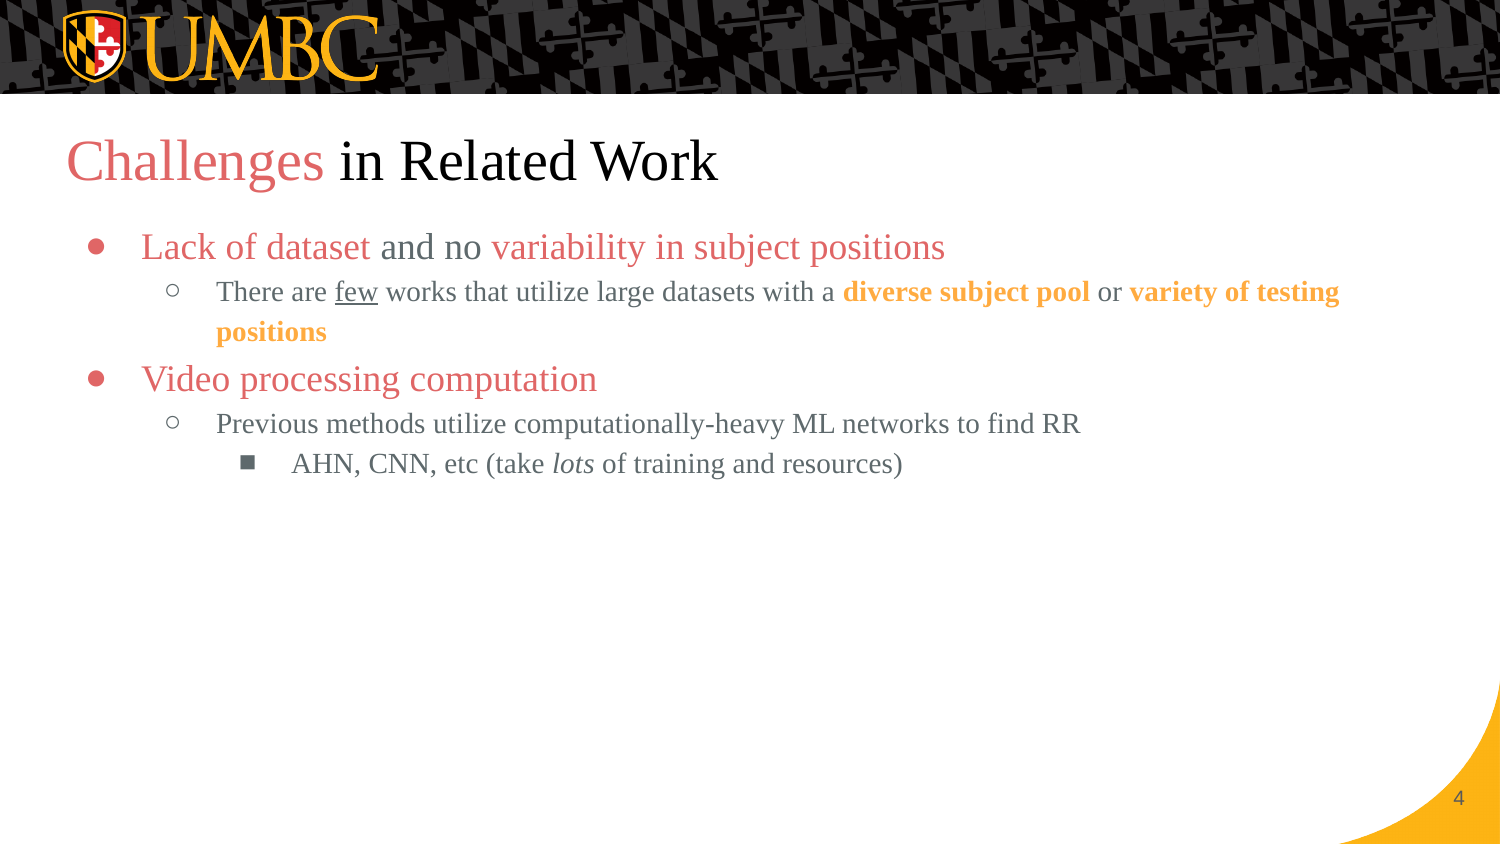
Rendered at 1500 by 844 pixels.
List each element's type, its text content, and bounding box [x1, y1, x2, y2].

picture [0, 0, 1500, 94]
slide_number ‹#› [1389, 764, 1480, 830]
list Lack of dataset and no variability in subject positions There are few works that utilize large datasets with a diverse subject pool or variety of testing positions Video processing computation Previous methods utilize computationally-heavy ML networks to find RR AHN, CNN, etc (take lots of training and resources) [51, 200, 1449, 761]
title Challenges in Related Work [51, 106, 1449, 200]
picture [1338, 679, 1500, 844]
